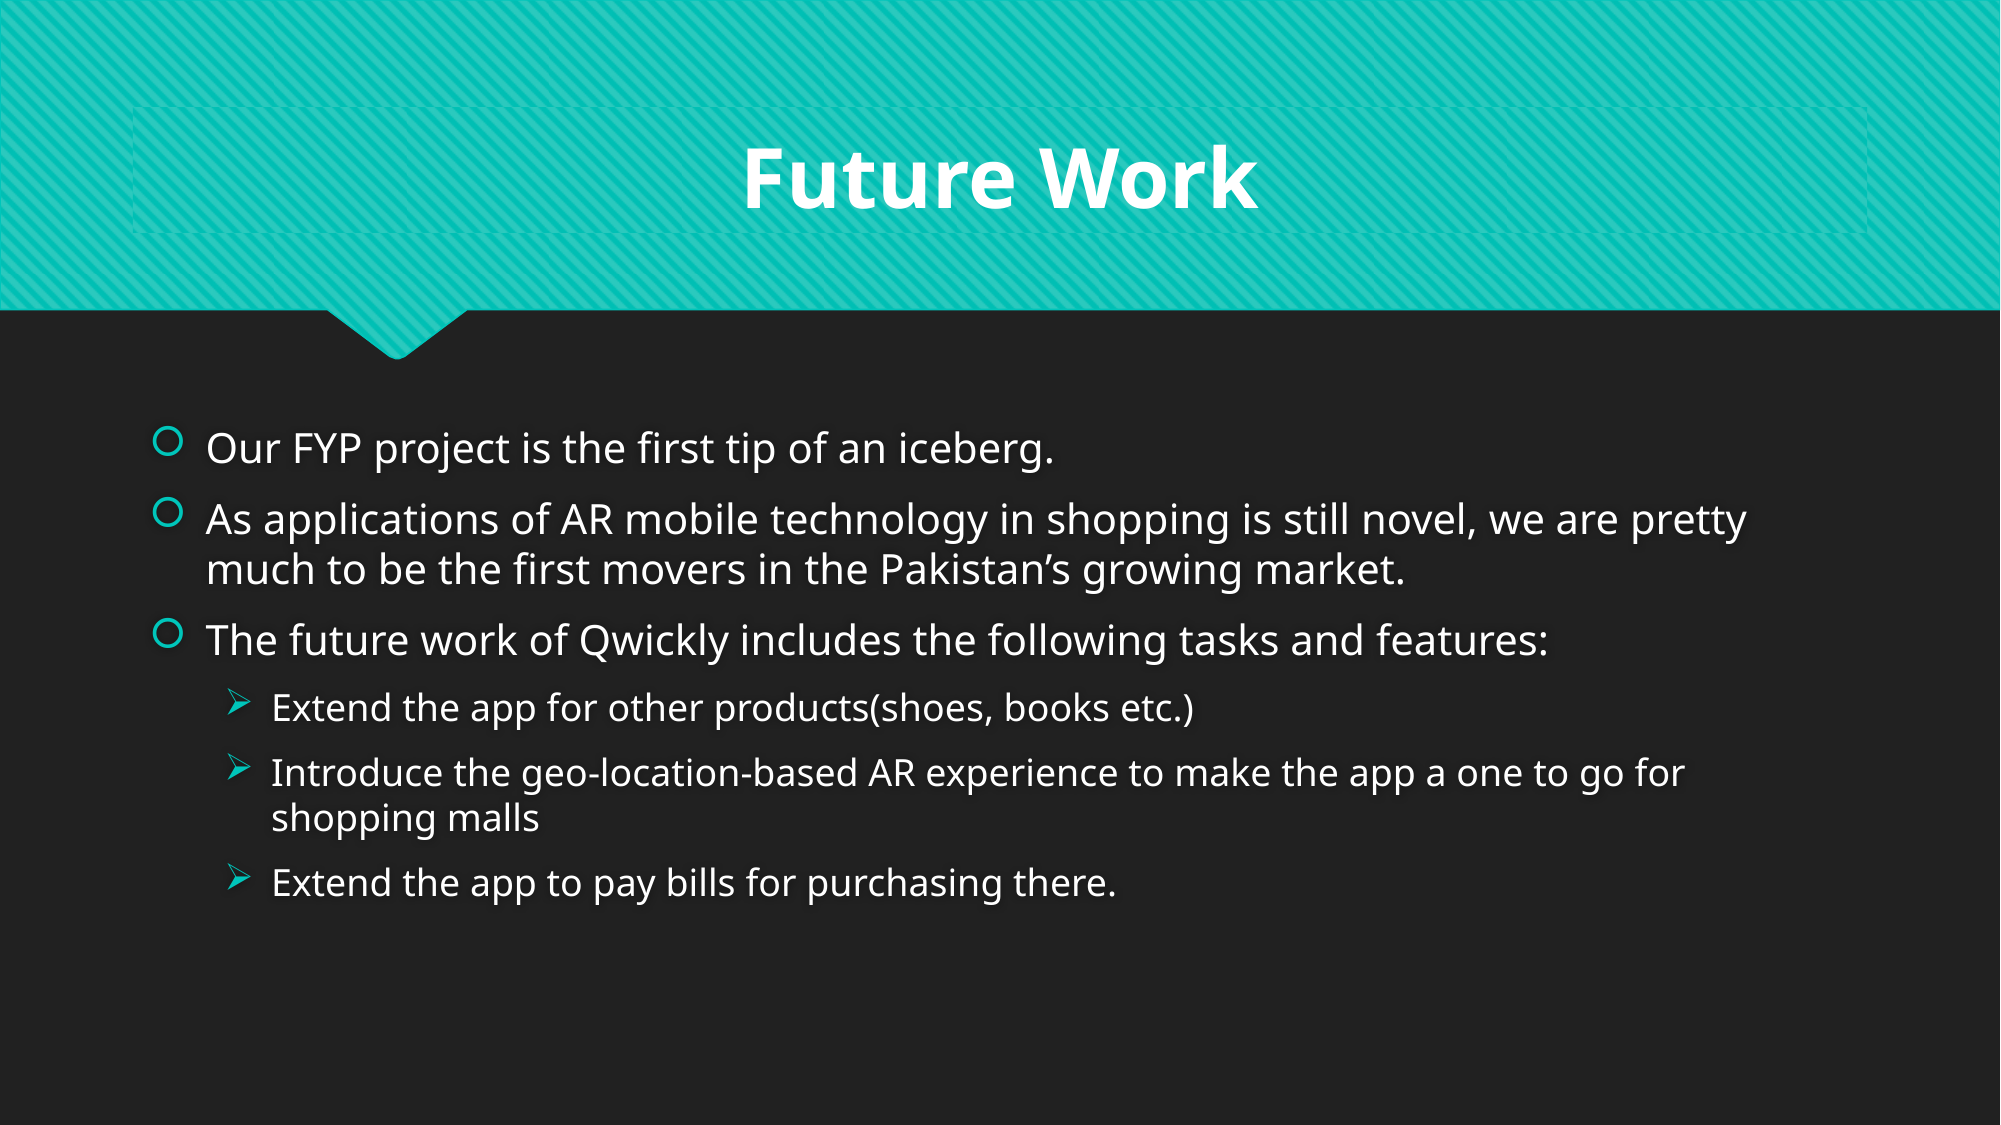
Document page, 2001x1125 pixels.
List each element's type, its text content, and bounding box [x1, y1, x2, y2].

title Future Work [132, 107, 1868, 233]
list Our FYP project is the first tip of an iceberg. As applications of AR mobile technology in shopping is still novel, we are pretty much to be the first movers in the Pakistan’s growing market. The future work of Qwickly includes the following tasks and features: Extend the app for other products(shoes, books etc.) Introduce the geo-location-based AR experience to make the app a one to go for shopping malls Extend the app to pay bills for purchasing there. [134, 364, 1866, 962]
